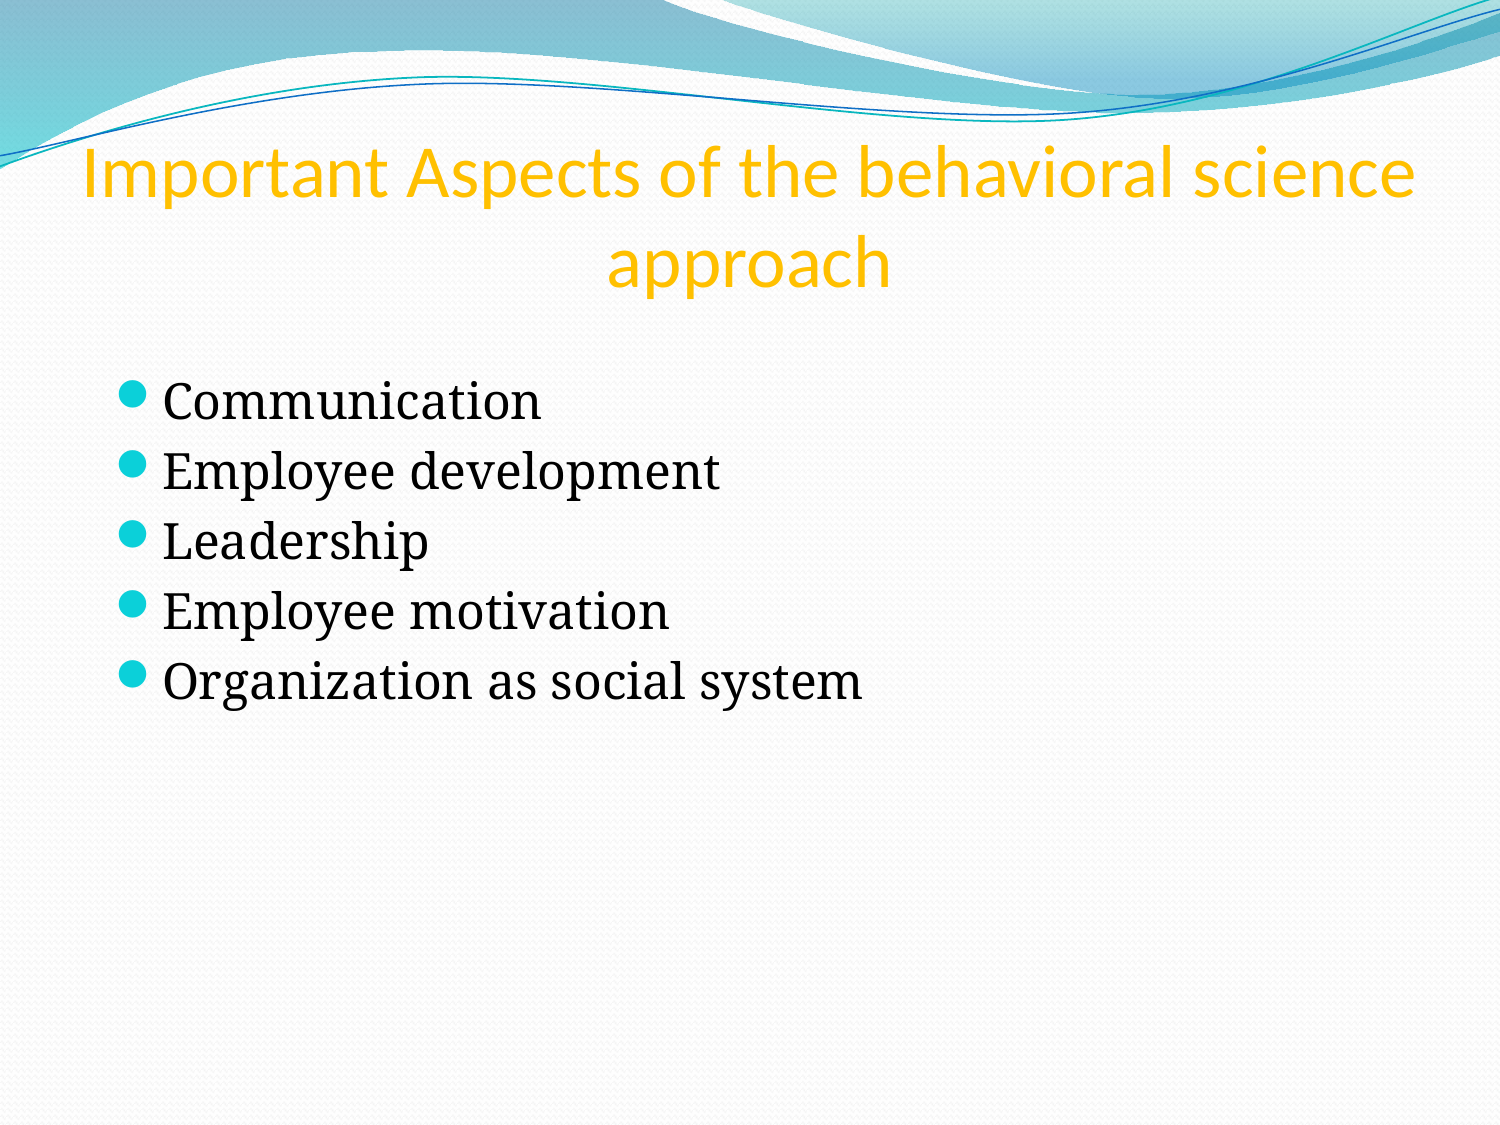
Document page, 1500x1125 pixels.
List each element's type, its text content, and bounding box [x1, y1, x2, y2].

title Important Aspects of the behavioral science approach [75, 115, 1425, 303]
list Communication Employee development Leadership Employee motivation Organization as social system [99, 362, 1400, 1038]
